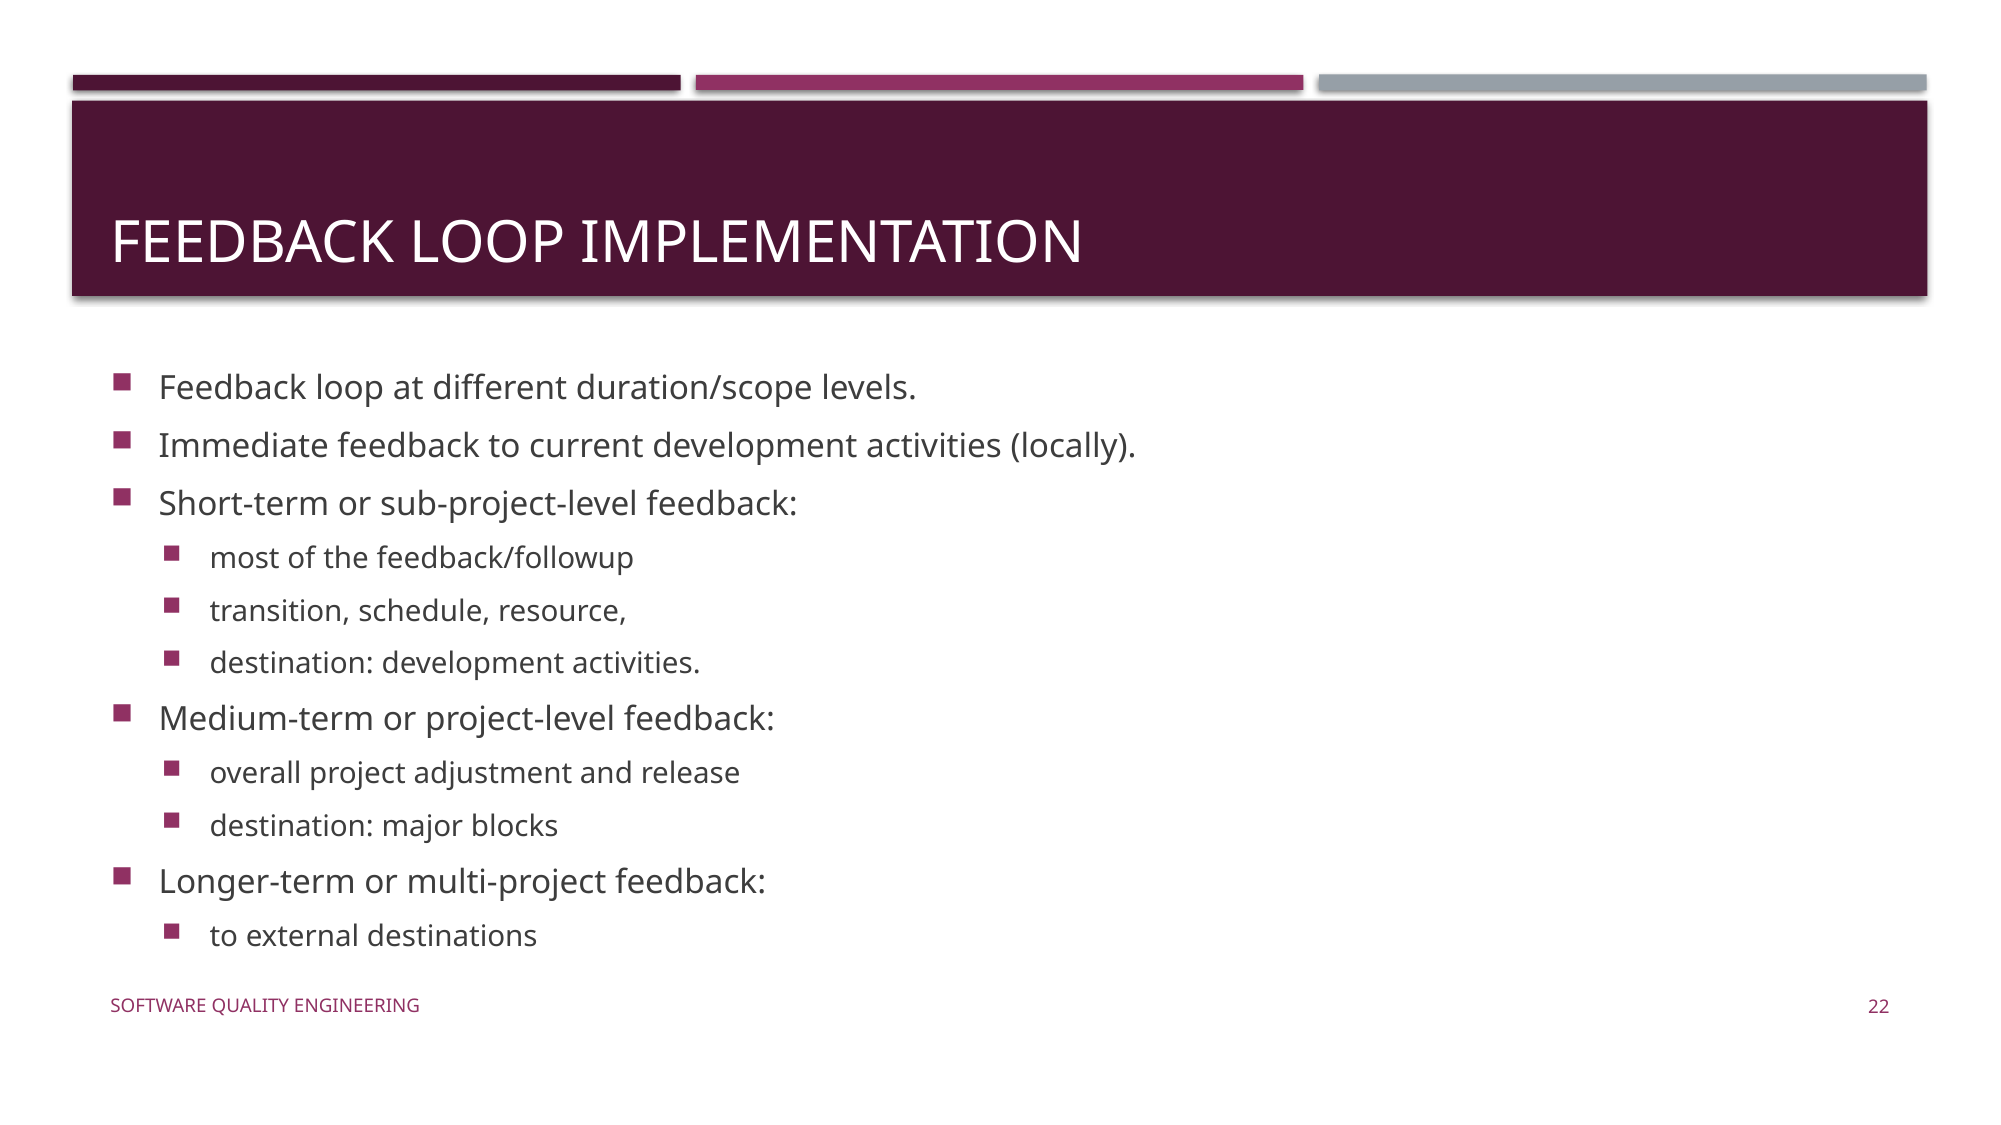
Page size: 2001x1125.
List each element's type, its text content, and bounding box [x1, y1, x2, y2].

slide_number 22 [1732, 977, 1905, 1037]
footer Software Quality Engineering [95, 976, 1230, 1037]
list Feedback loop at different duration/scope levels. Immediate feedback to current development activities (locally). Short-term or sub-project-level feedback: most of the feedback/followup transition, schedule, resource, destination: development activities. Medium-term or project-level feedback: overall project adjustment and release destination: major blocks Longer-term or multi-project feedback: to external destinations [95, 357, 1905, 962]
title Feedback Loop Implementation [95, 115, 1905, 282]
